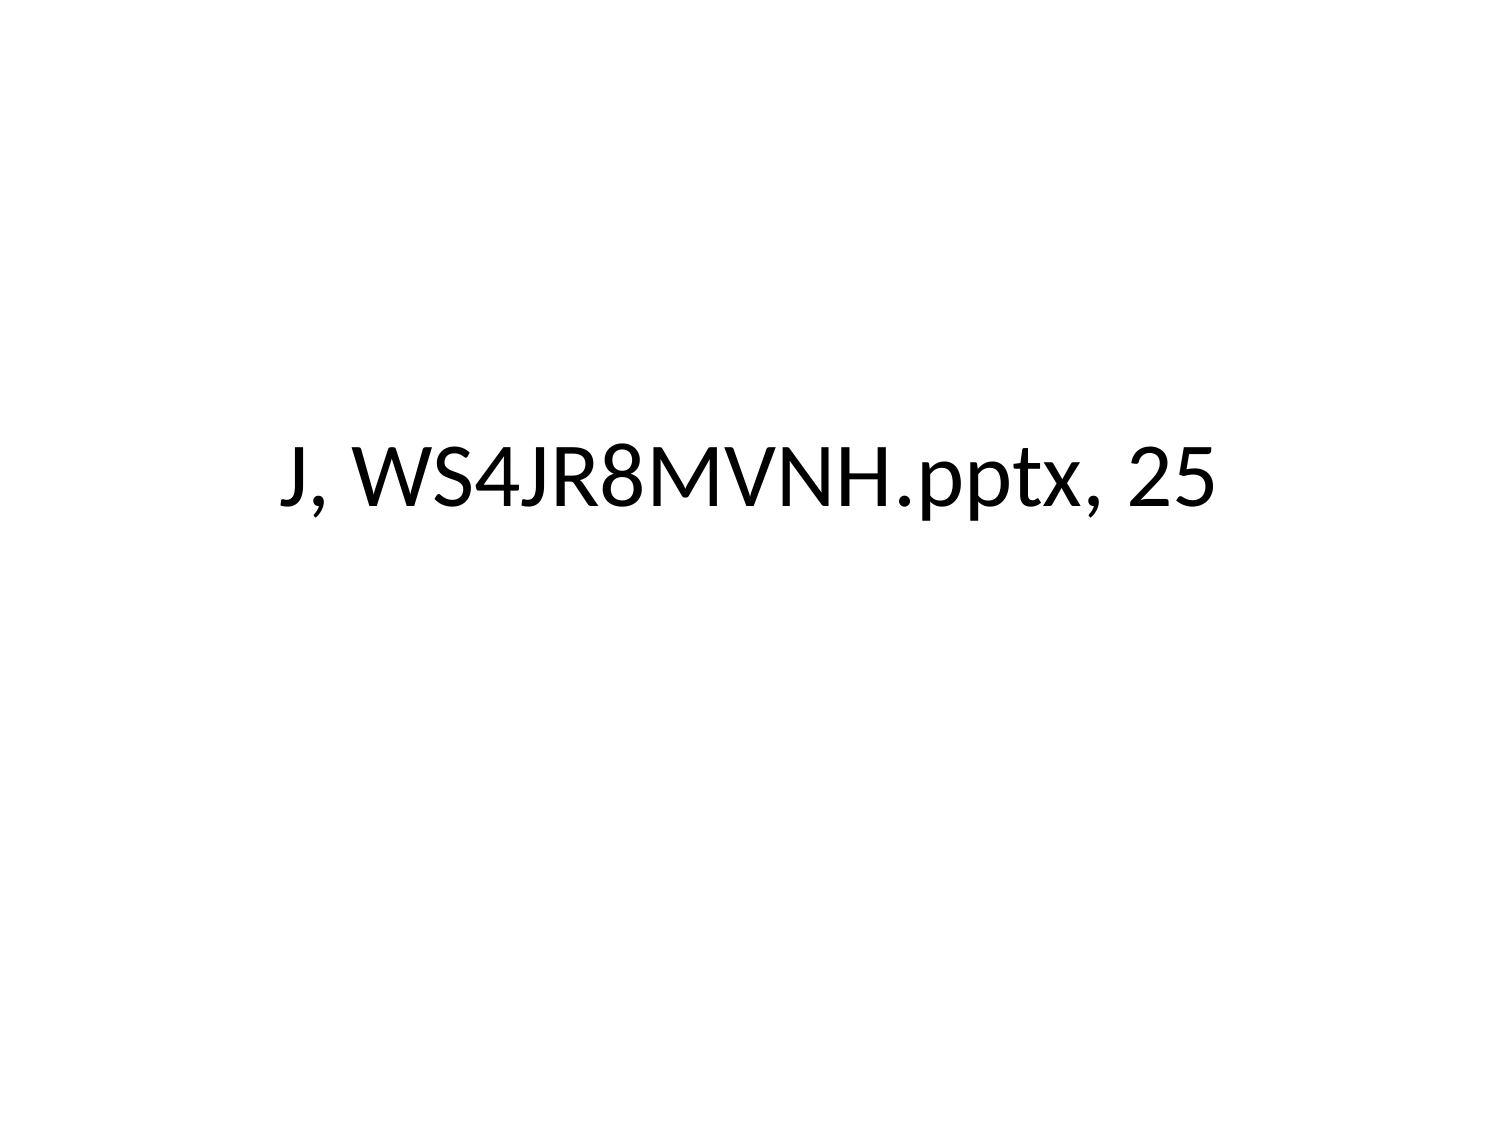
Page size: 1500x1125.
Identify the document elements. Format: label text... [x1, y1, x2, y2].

title J, WS4JR8MVNH.pptx, 25 [112, 349, 1388, 591]
